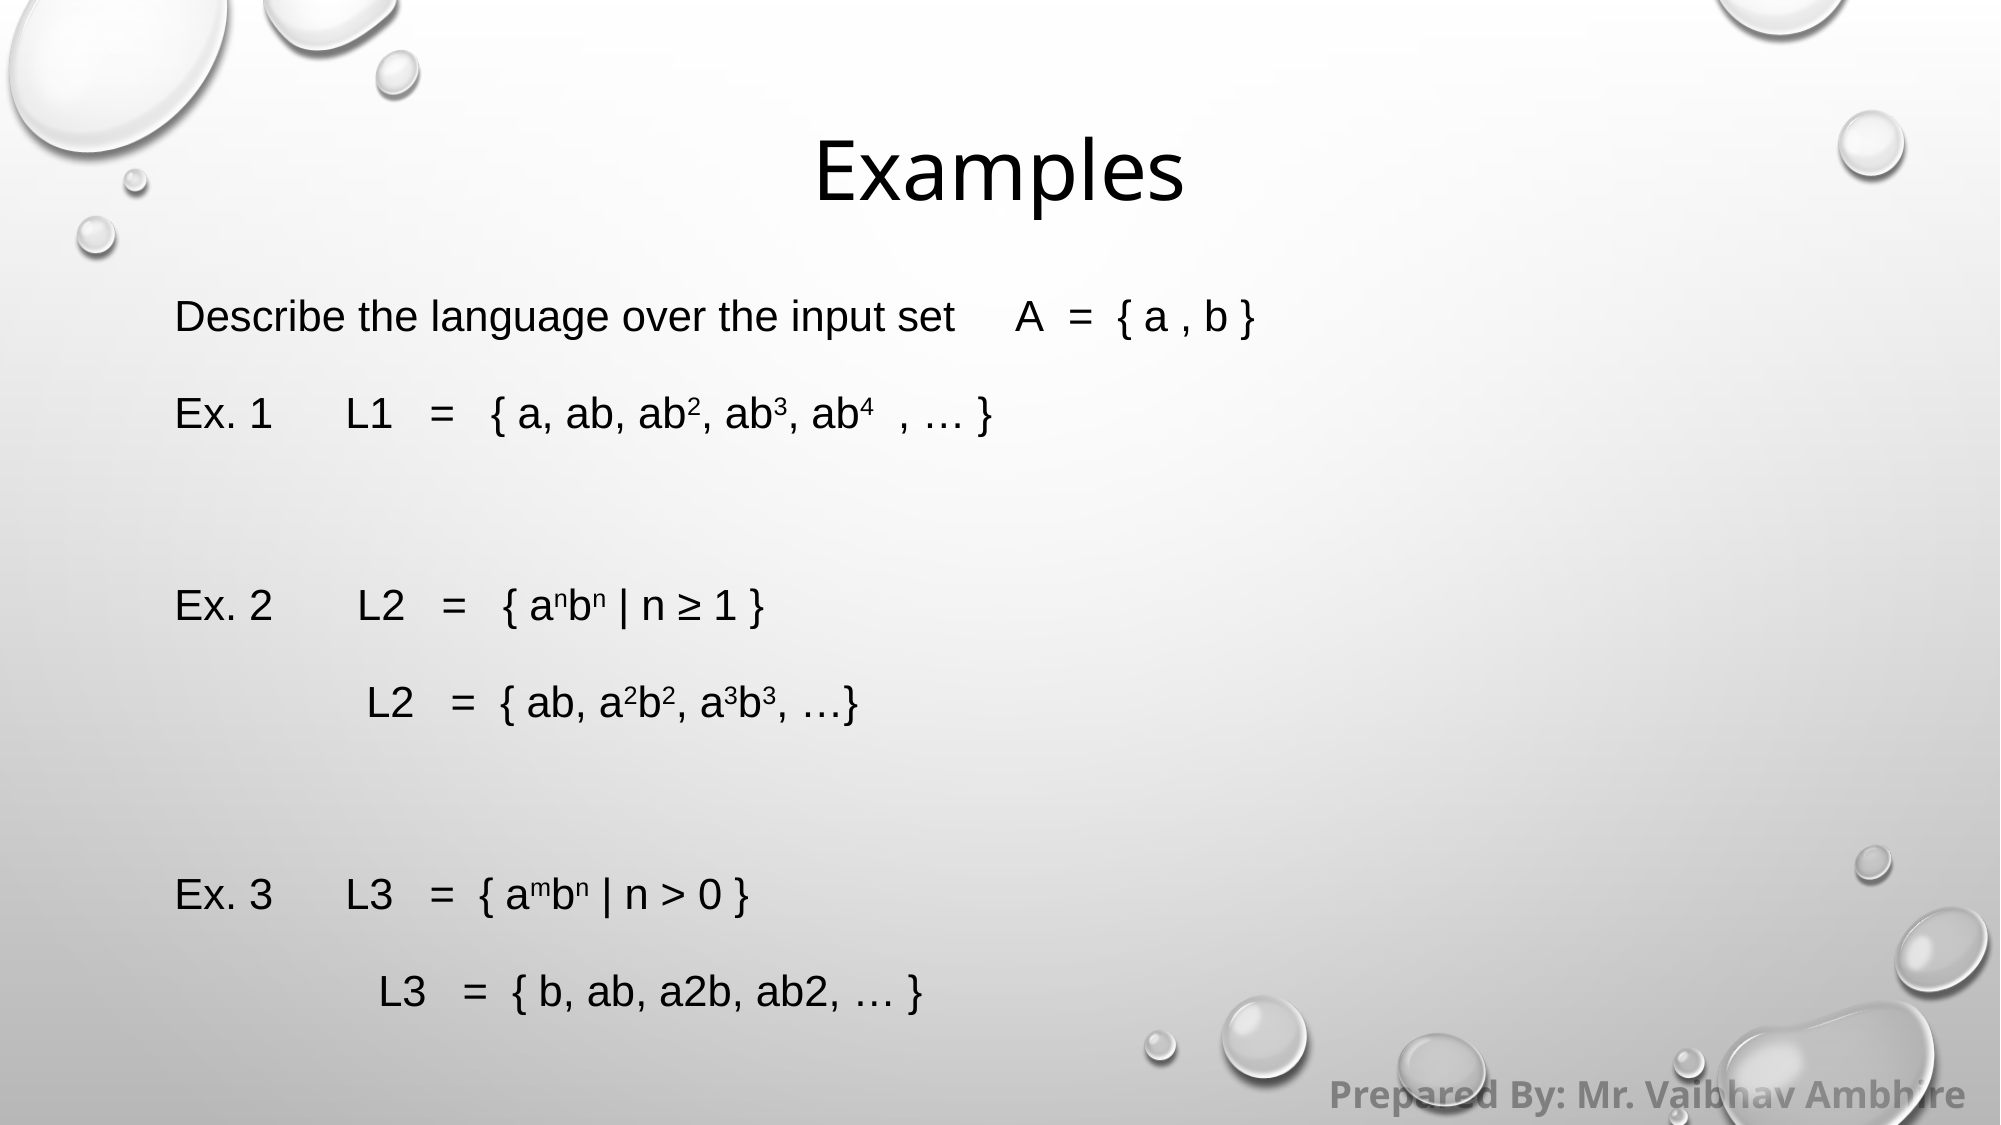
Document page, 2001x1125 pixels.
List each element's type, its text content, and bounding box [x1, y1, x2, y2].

title Examples [149, 101, 1851, 246]
picture [0, 0, 2000, 1125]
list Describe the language over the input set A = { a , b } Ex. 1 L1 = { a, ab, ab2, ab3, ab4 , … } Ex. 2 L2 = { anbn | n ≥ 1 } L2 = { ab, a2b2, a3b3, …} Ex. 3 L3 = { ambn | n > 0 } L3 = { b, ab, a2b, ab2, … } [159, 254, 1860, 1027]
